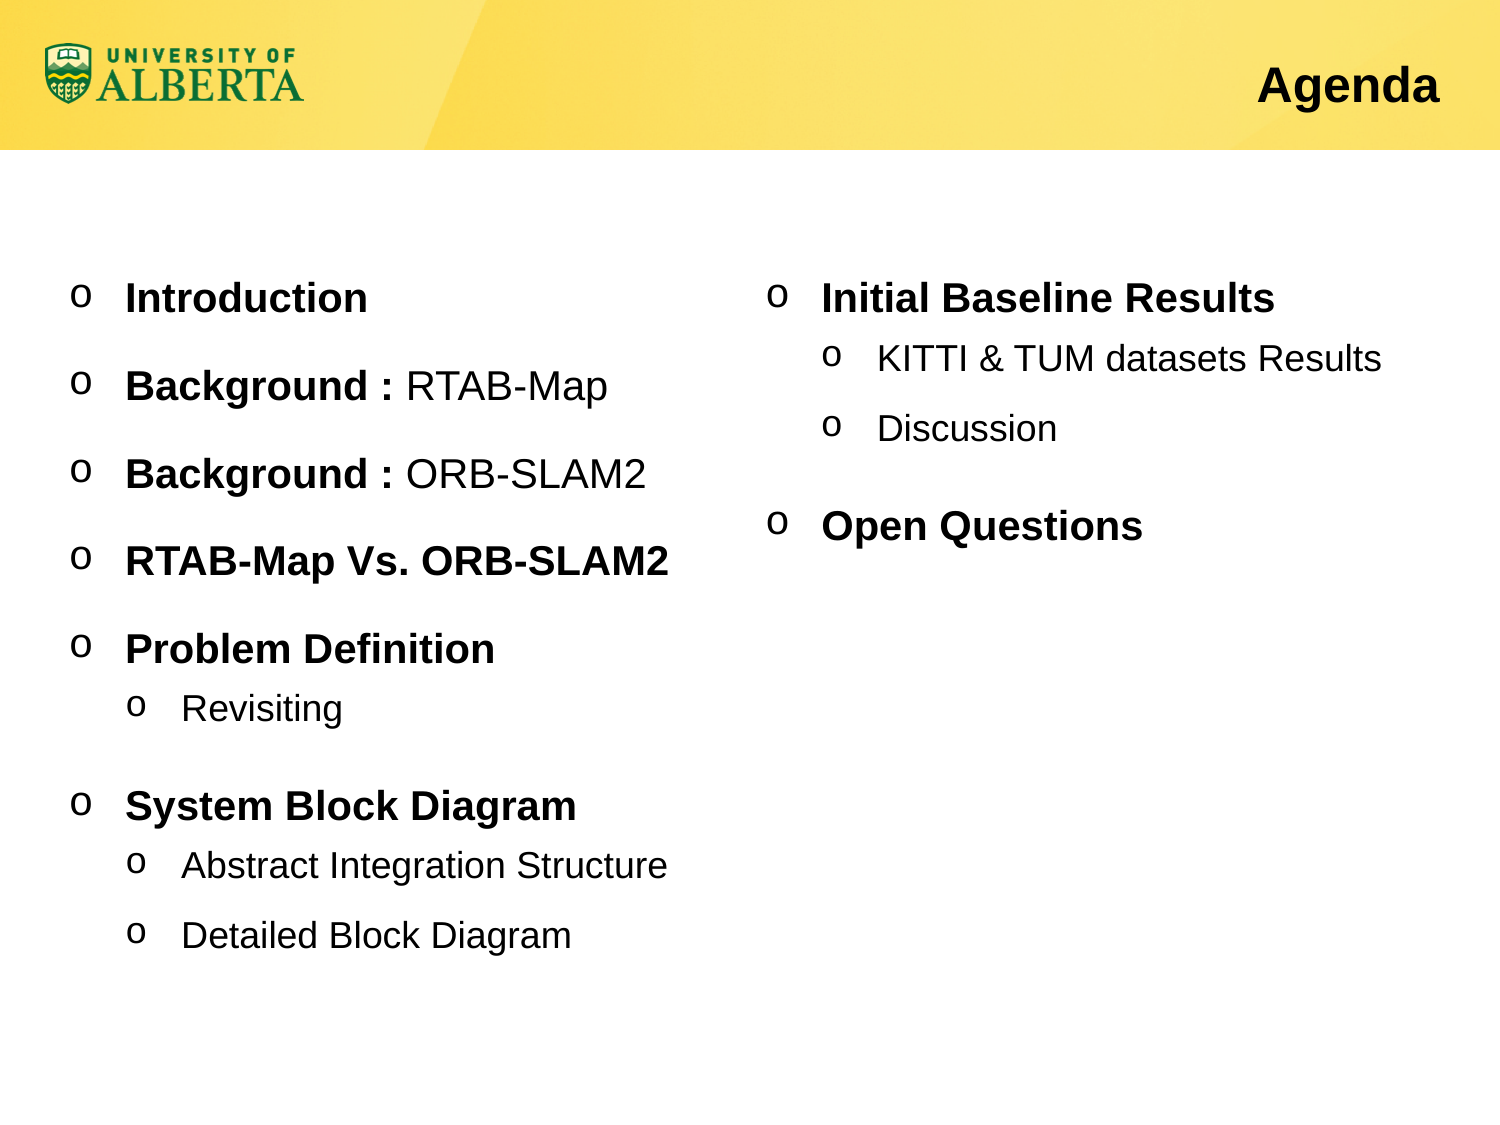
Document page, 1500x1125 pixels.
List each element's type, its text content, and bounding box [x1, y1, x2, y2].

title Agenda [406, 44, 1455, 106]
list Introduction Background : RTAB-Map Background : ORB-SLAM2 RTAB-Map Vs. ORB-SLAM2 Problem Definition Revisiting System Block Diagram Abstract Integration Structure Detailed Block Diagram Initial Baseline Results KITTI & TUM datasets Results Discussion Open Questions [54, 263, 1446, 1030]
picture [0, 0, 1500, 150]
